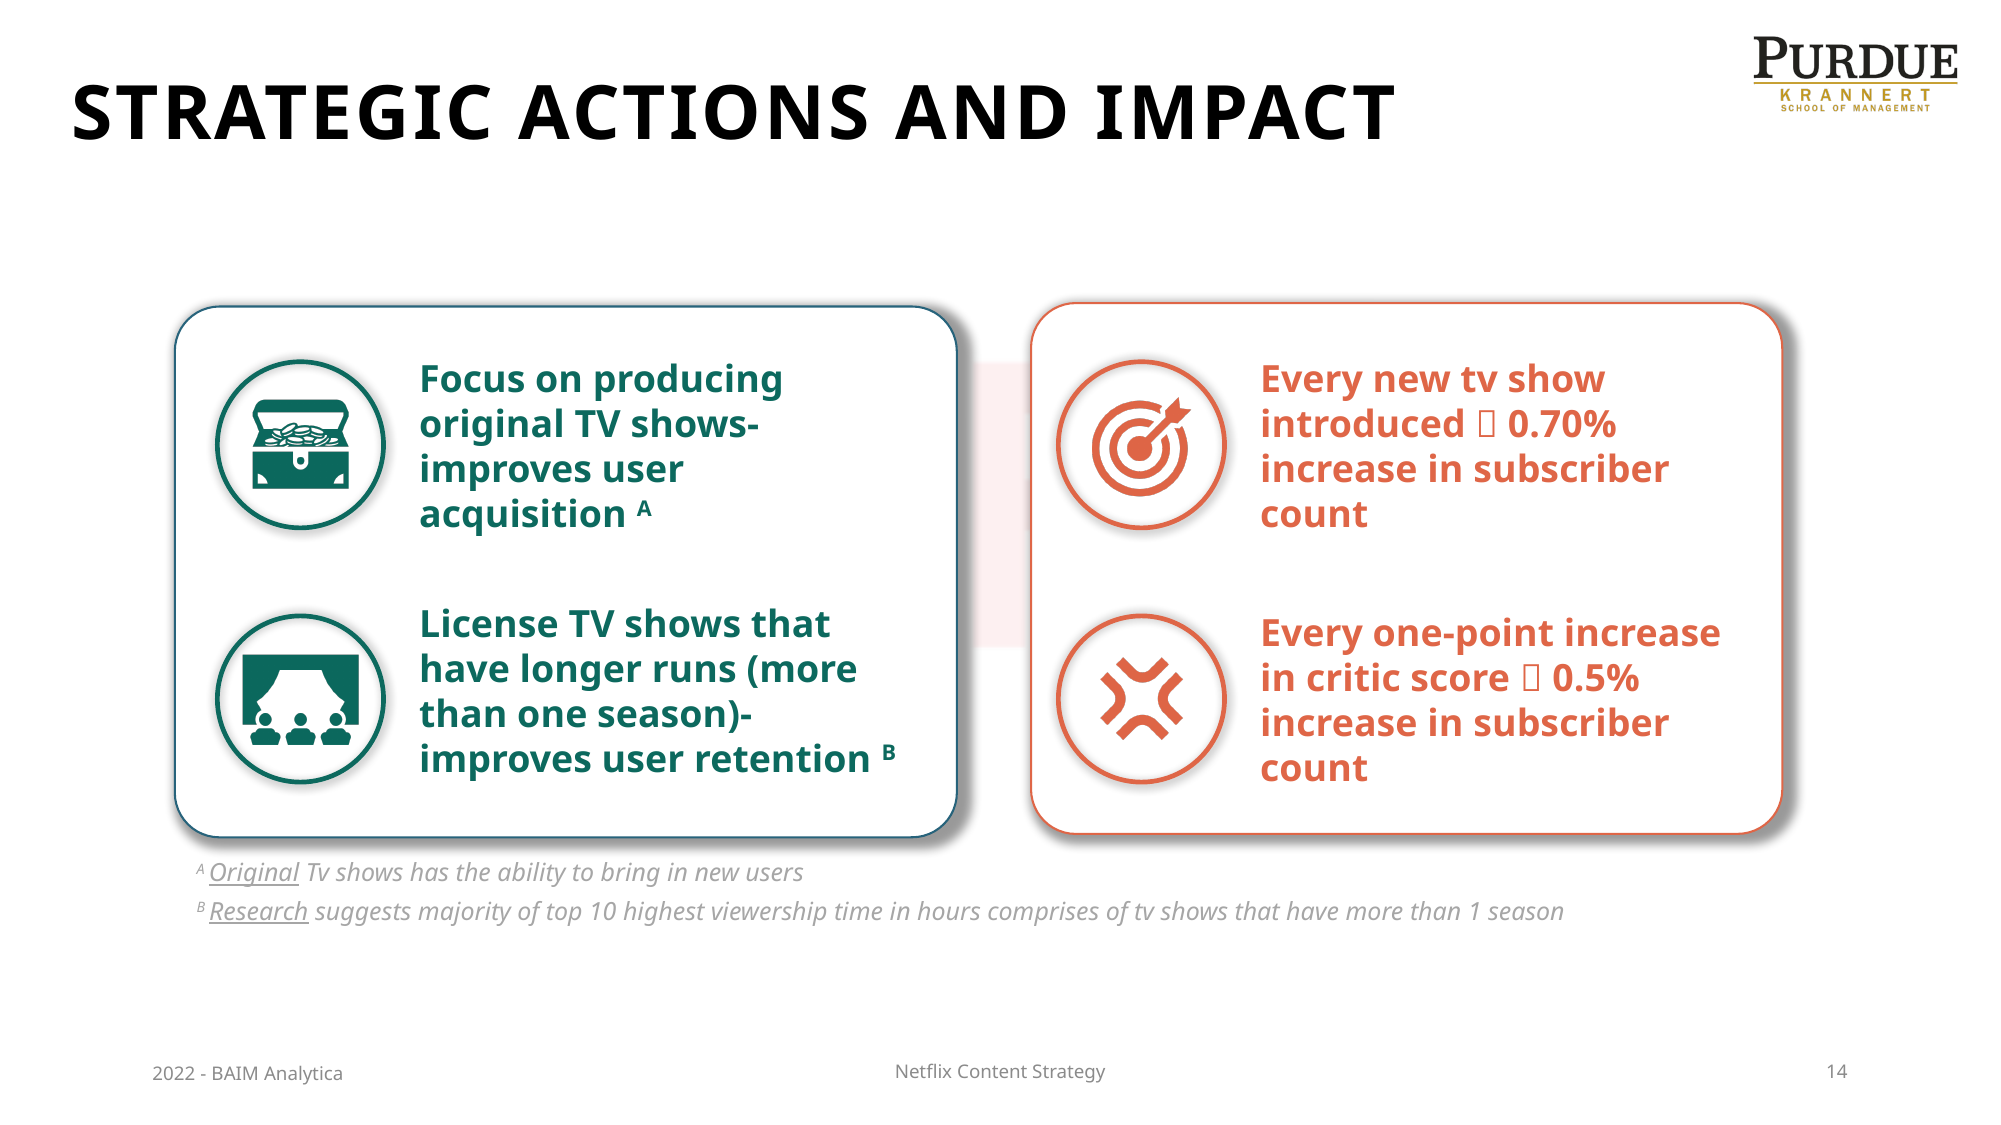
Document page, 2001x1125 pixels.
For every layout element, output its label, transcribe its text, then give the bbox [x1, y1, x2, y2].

footer Netflix Content Strategy [662, 1042, 1338, 1103]
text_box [217, 361, 915, 783]
title STRATEGIC ACTIONS AND IMPACT [56, 62, 1438, 168]
text_box [1030, 302, 1784, 835]
text_box [173, 305, 958, 839]
picture [1747, 41, 1797, 129]
text_box A Original Tv shows has the ability to bring in new users B Research suggests majority of top 10 highest viewership time in hours comprises of tv shows that have more than 1 season [181, 849, 1790, 937]
slide_number 2022 - BAIM Analytica [137, 1042, 588, 1103]
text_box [1058, 361, 1756, 783]
slide_number 14 [1412, 1042, 1863, 1103]
